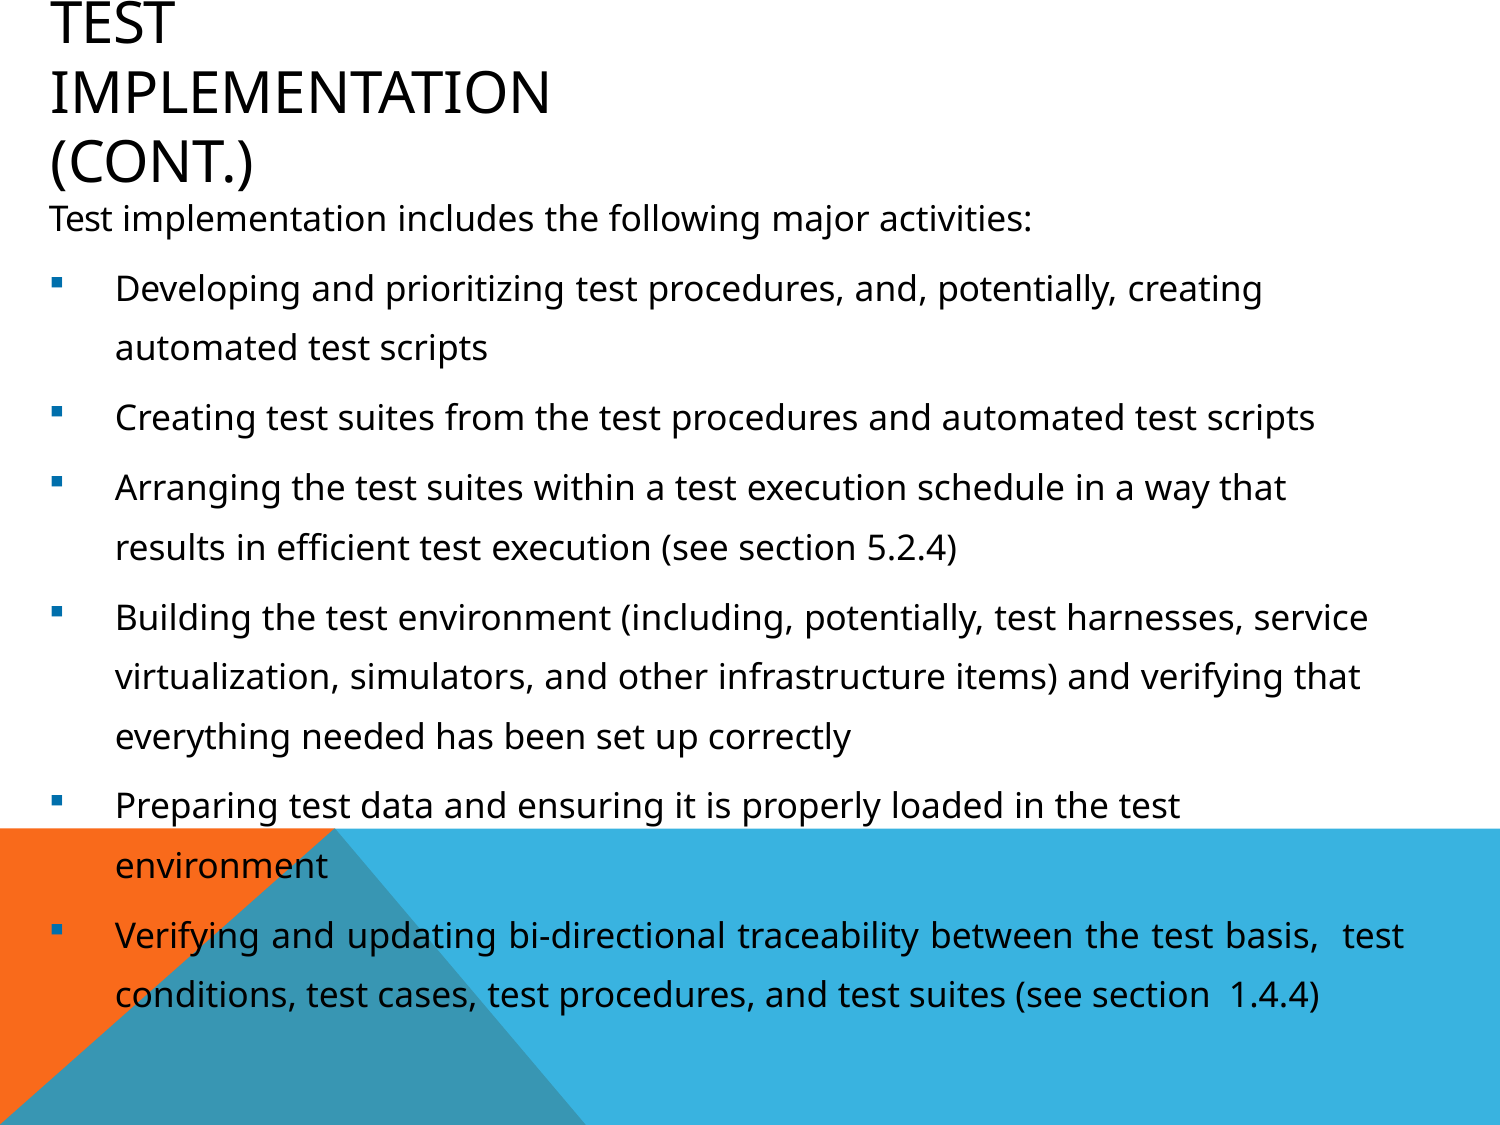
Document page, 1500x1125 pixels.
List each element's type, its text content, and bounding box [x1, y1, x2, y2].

title Test Implementation (Cont.) [48, 0, 649, 193]
text_box Test implementation includes the following major activities: Developing and prioritizing test procedures, and, potentially, creating automated test scripts Creating test suites from the test procedures and automated test scripts Arranging the test suites within a test execution schedule in a way that results in efficient test execution (see section 5.2.4) Building the test environment (including, potentially, test harnesses, service virtualization, simulators, and other infrastructure items) and verifying that everything needed has been set up correctly Preparing test data and ensuring it is properly loaded in the test environment Verifying and updating bi-directional traceability between the test basis, test conditions, test cases, test procedures, and test suites (see section 1.4.4) [46, 193, 1478, 1015]
